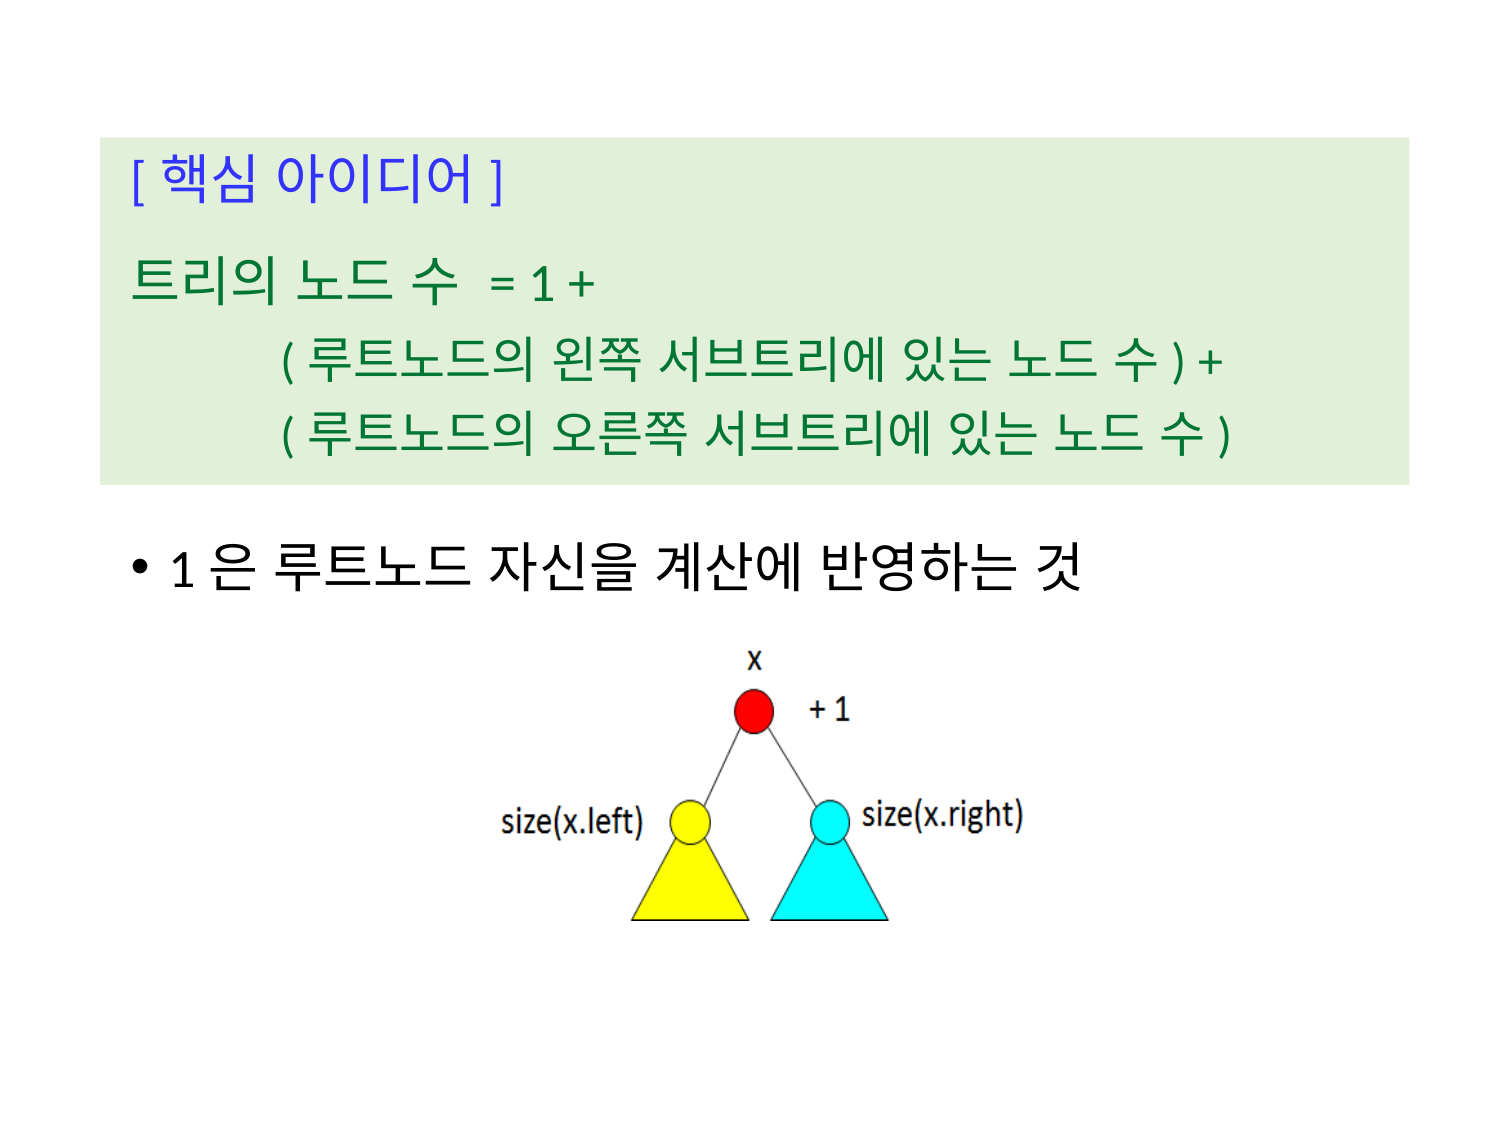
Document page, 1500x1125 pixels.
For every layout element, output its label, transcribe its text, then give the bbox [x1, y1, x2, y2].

list [핵심 아이디어] 트리의 노드 수 = 1 + (루트노드의 왼쪽 서브트리에 있는 노드 수) + (루트노드의 오른쪽 서브트리에 있는 노드 수) 1은 루트노드 자신을 계산에 반영하는 것 [115, 137, 1410, 948]
text_box [99, 136, 1410, 486]
picture [479, 622, 1046, 921]
